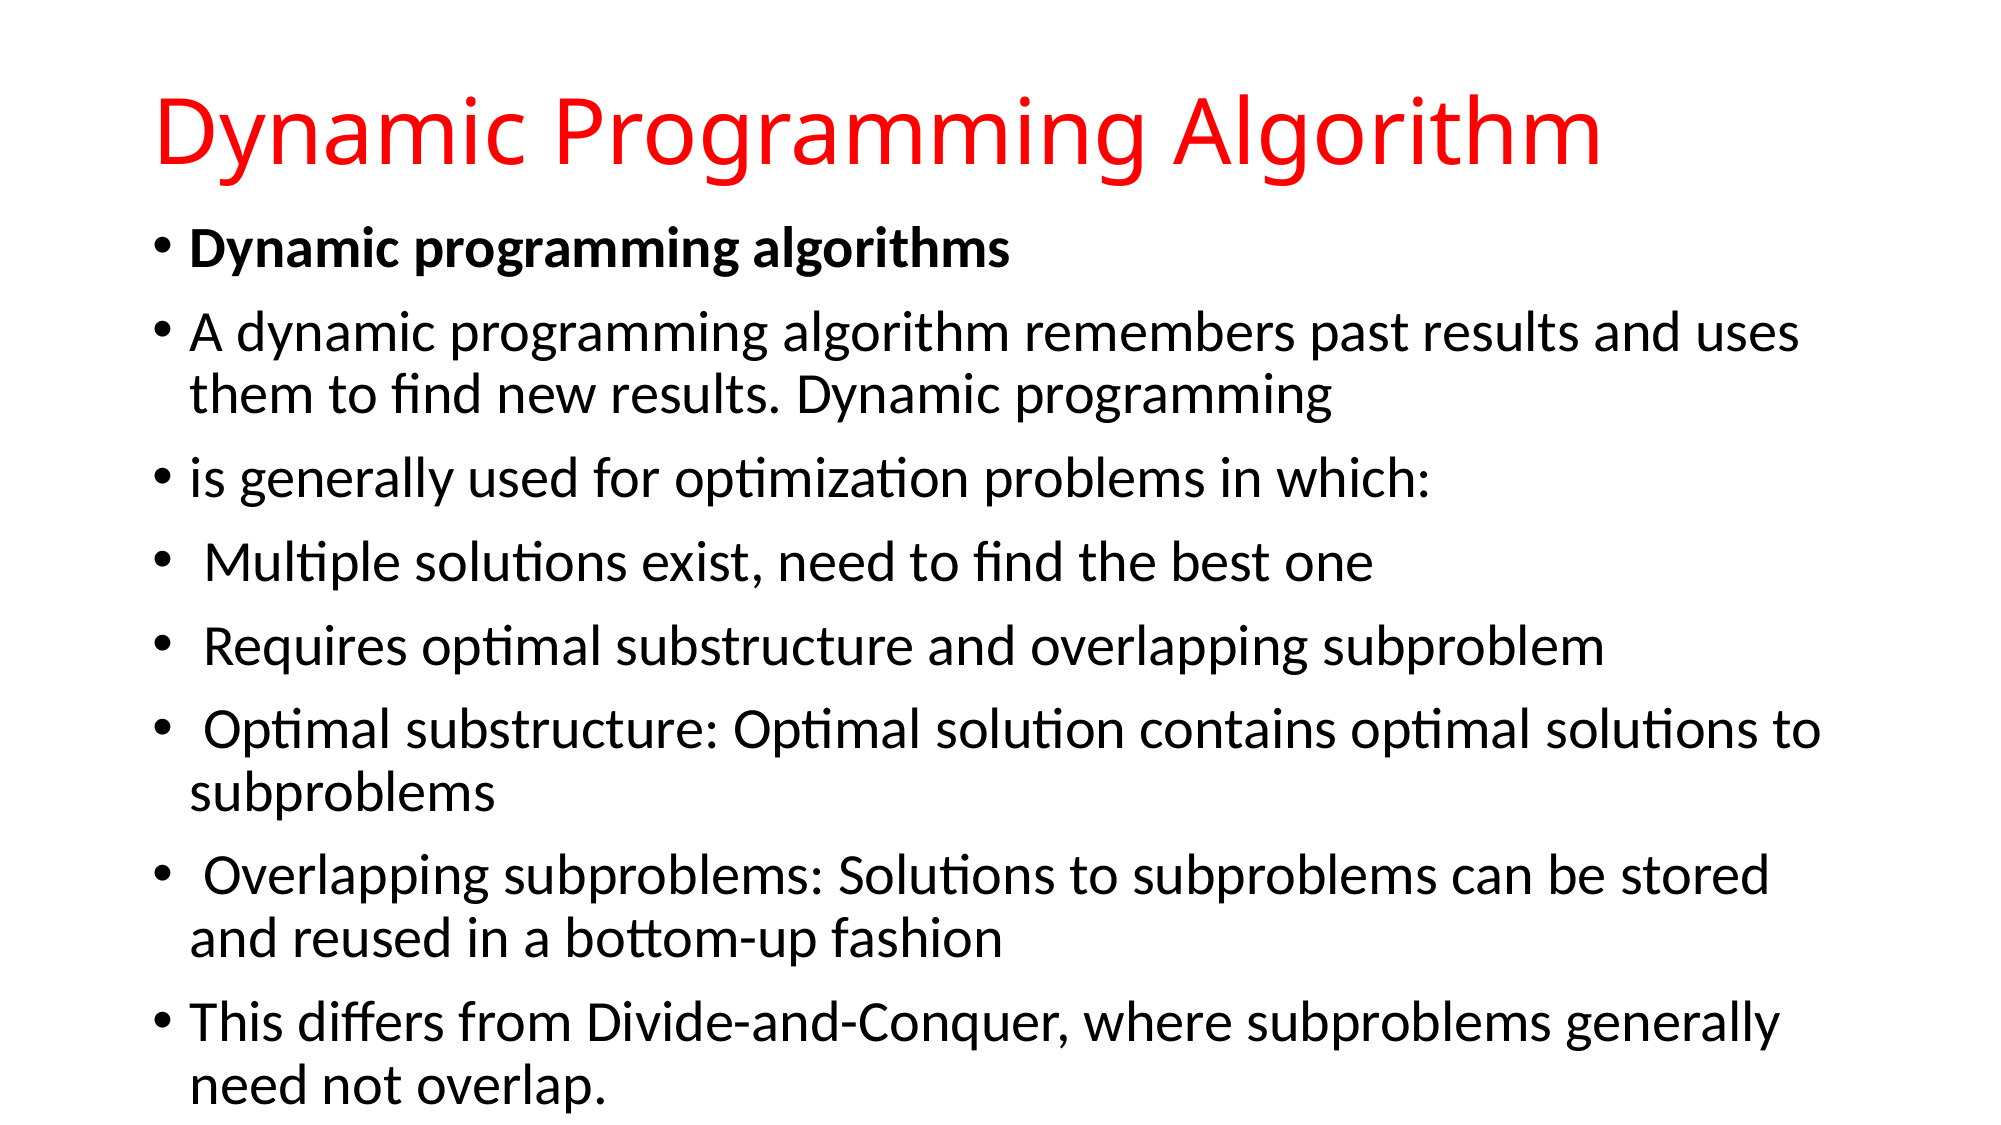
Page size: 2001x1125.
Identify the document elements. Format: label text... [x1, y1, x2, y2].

list Dynamic programming algorithms A dynamic programming algorithm remembers past results and uses them to find new results. Dynamic programming is generally used for optimization problems in which: Multiple solutions exist, need to find the best one Requires optimal substructure and overlapping subproblem Optimal substructure: Optimal solution contains optimal solutions to subproblems Overlapping subproblems: Solutions to subproblems can be stored and reused in a bottom-up fashion This differs from Divide-and-Conquer, where subproblems generally need not overlap. [137, 209, 1863, 1125]
title Dynamic Programming Algorithm [137, 59, 1863, 209]
